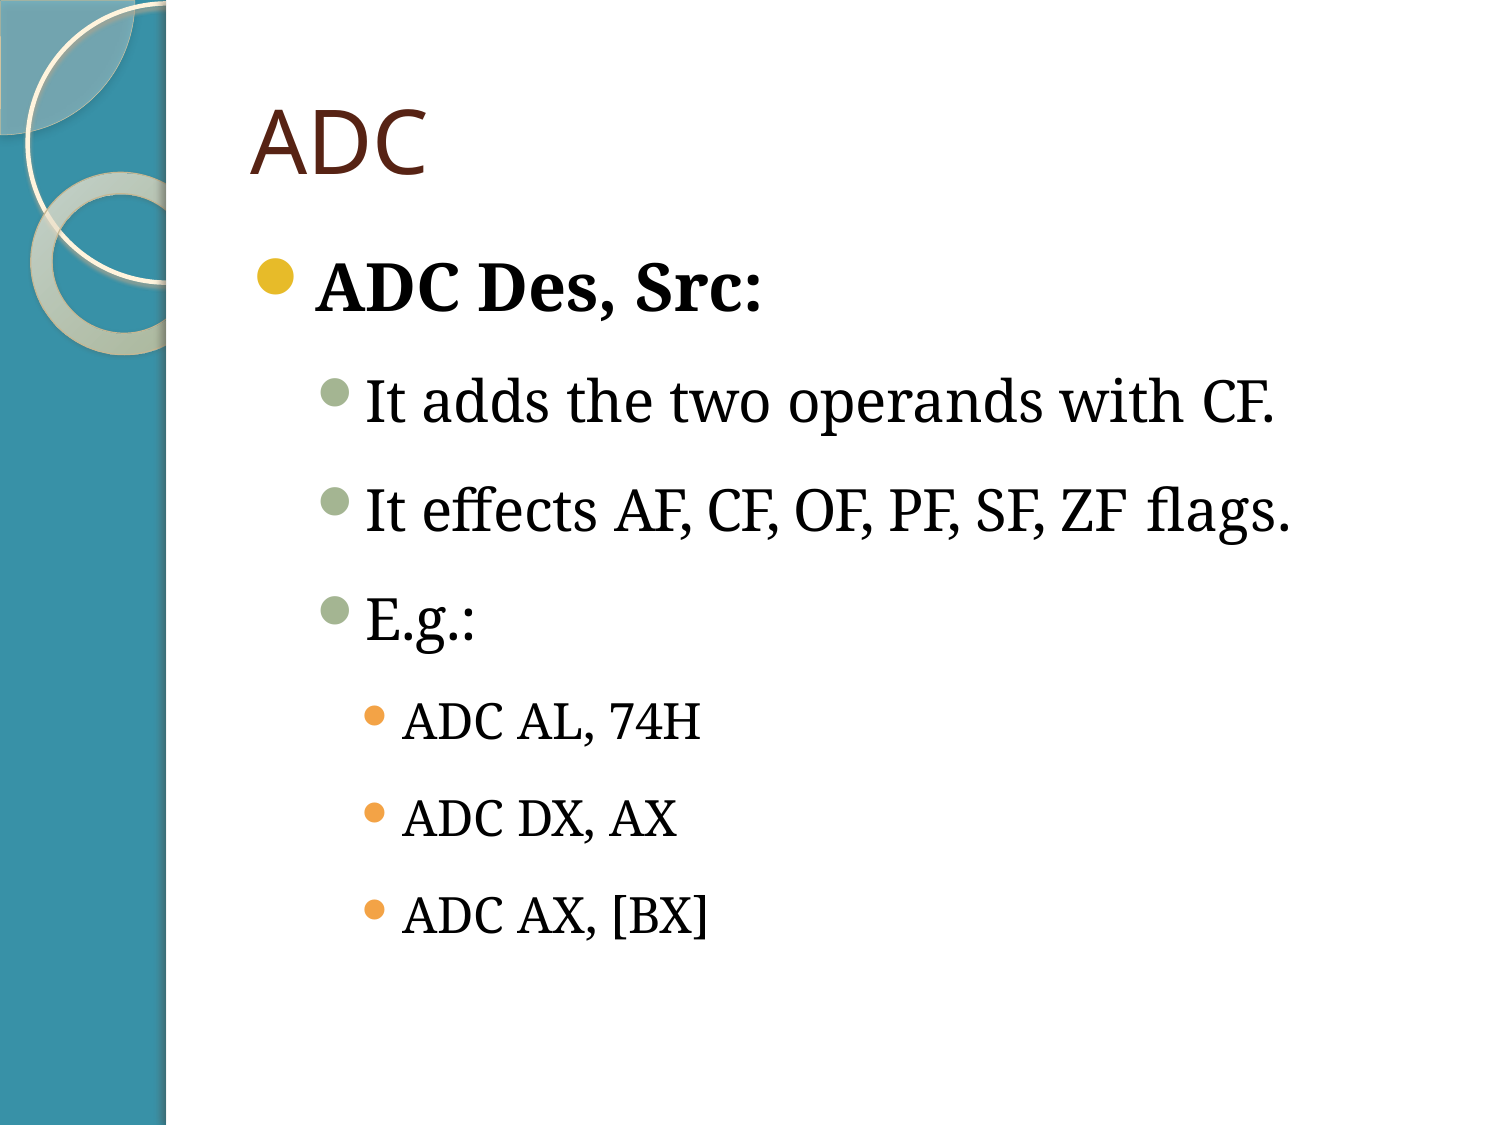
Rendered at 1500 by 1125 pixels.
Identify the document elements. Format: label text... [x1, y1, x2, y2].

title ADC [235, 45, 1466, 233]
list ADC Des, Src: It adds the two operands with CF. It effects AF, CF, OF, PF, SF, ZF flags. E.g.: ADC AL, 74H ADC DX, AX ADC AX, [BX] [235, 237, 1466, 1025]
